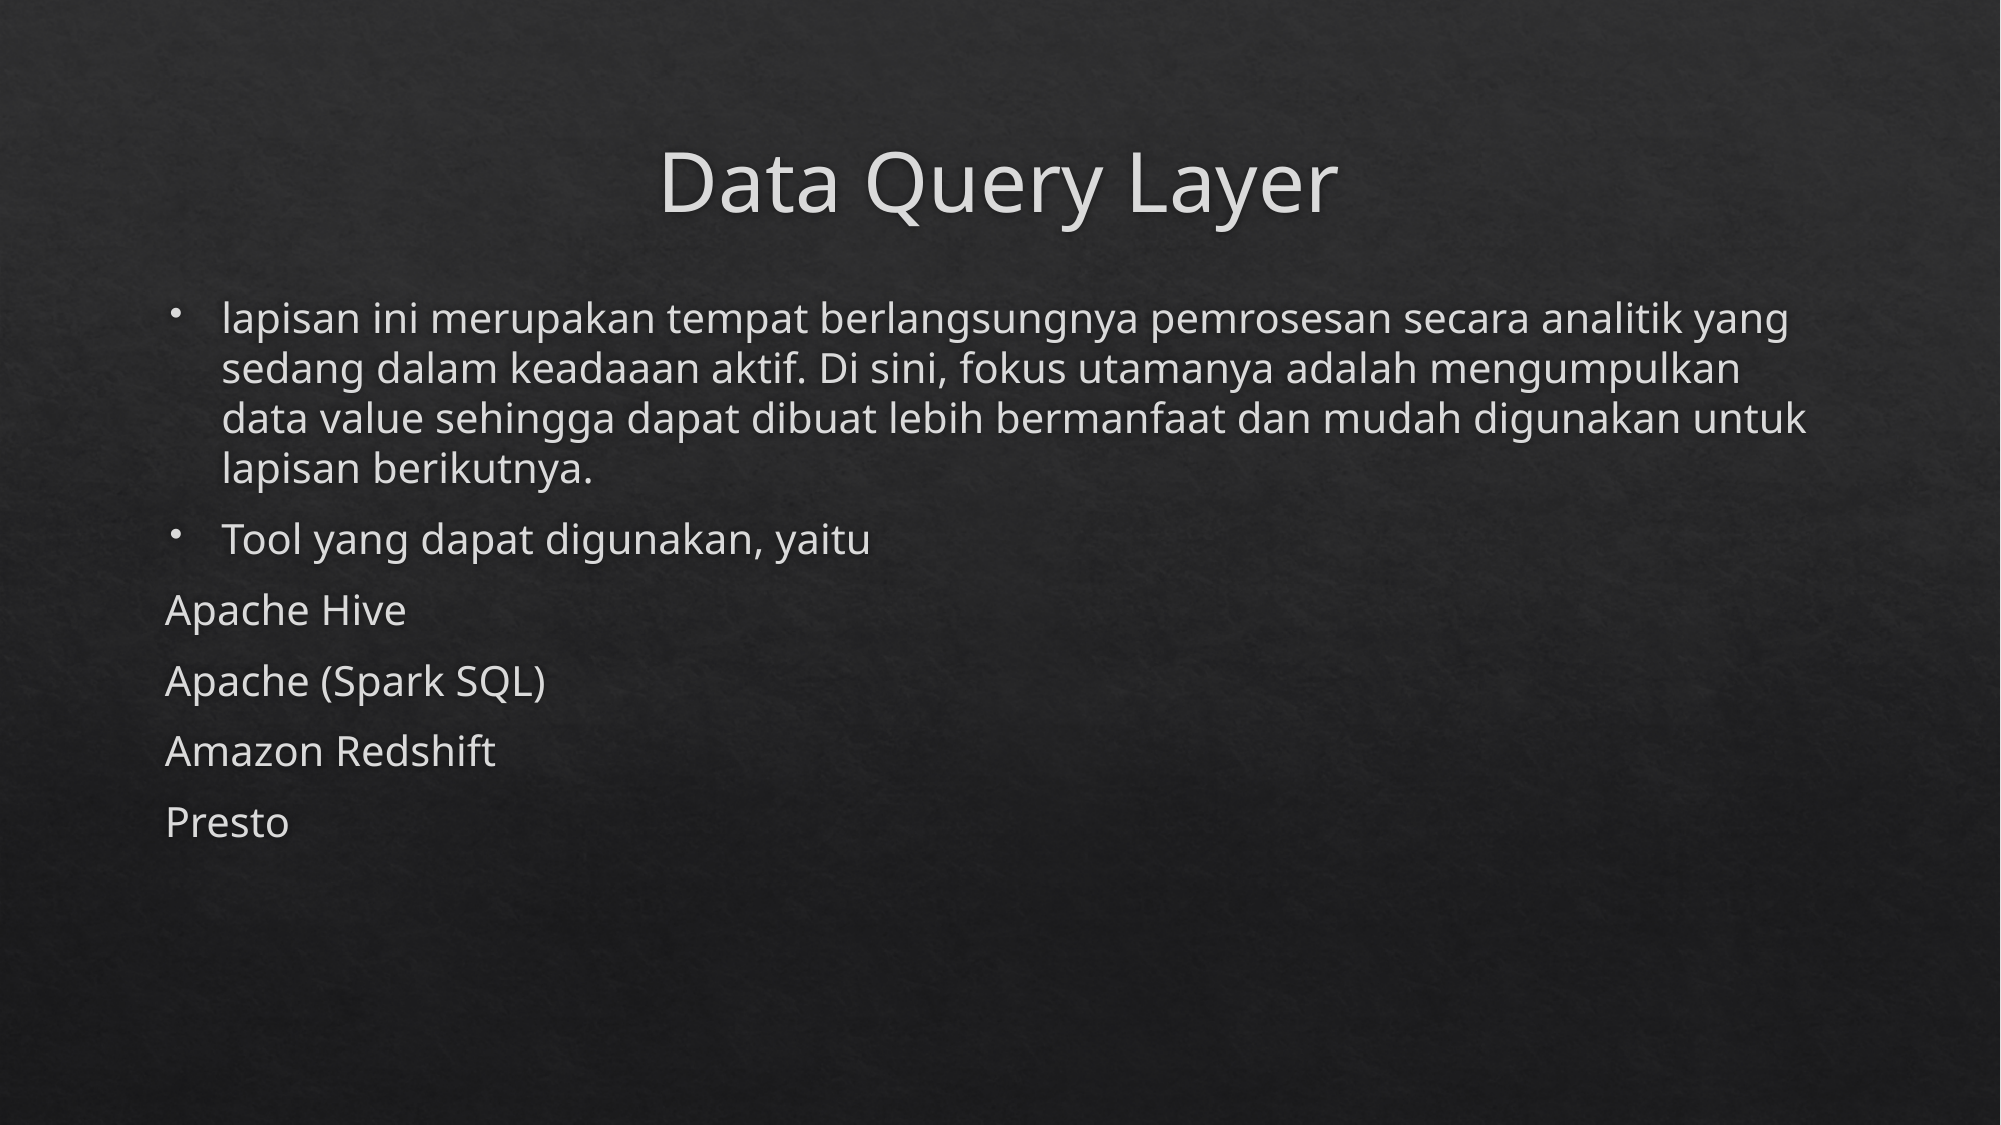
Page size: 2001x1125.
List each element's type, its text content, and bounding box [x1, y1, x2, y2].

list lapisan ini merupakan tempat berlangsungnya pemrosesan secara analitik yang sedang dalam keadaaan aktif. Di sini, fokus utamanya adalah mengumpulkan data value sehingga dapat dibuat lebih bermanfaat dan mudah digunakan untuk lapisan berikutnya. Tool yang dapat digunakan, yaitu Apache Hive Apache (Spark SQL) Amazon Redshift Presto [149, 284, 1849, 950]
title Data Query Layer [149, 99, 1849, 260]
